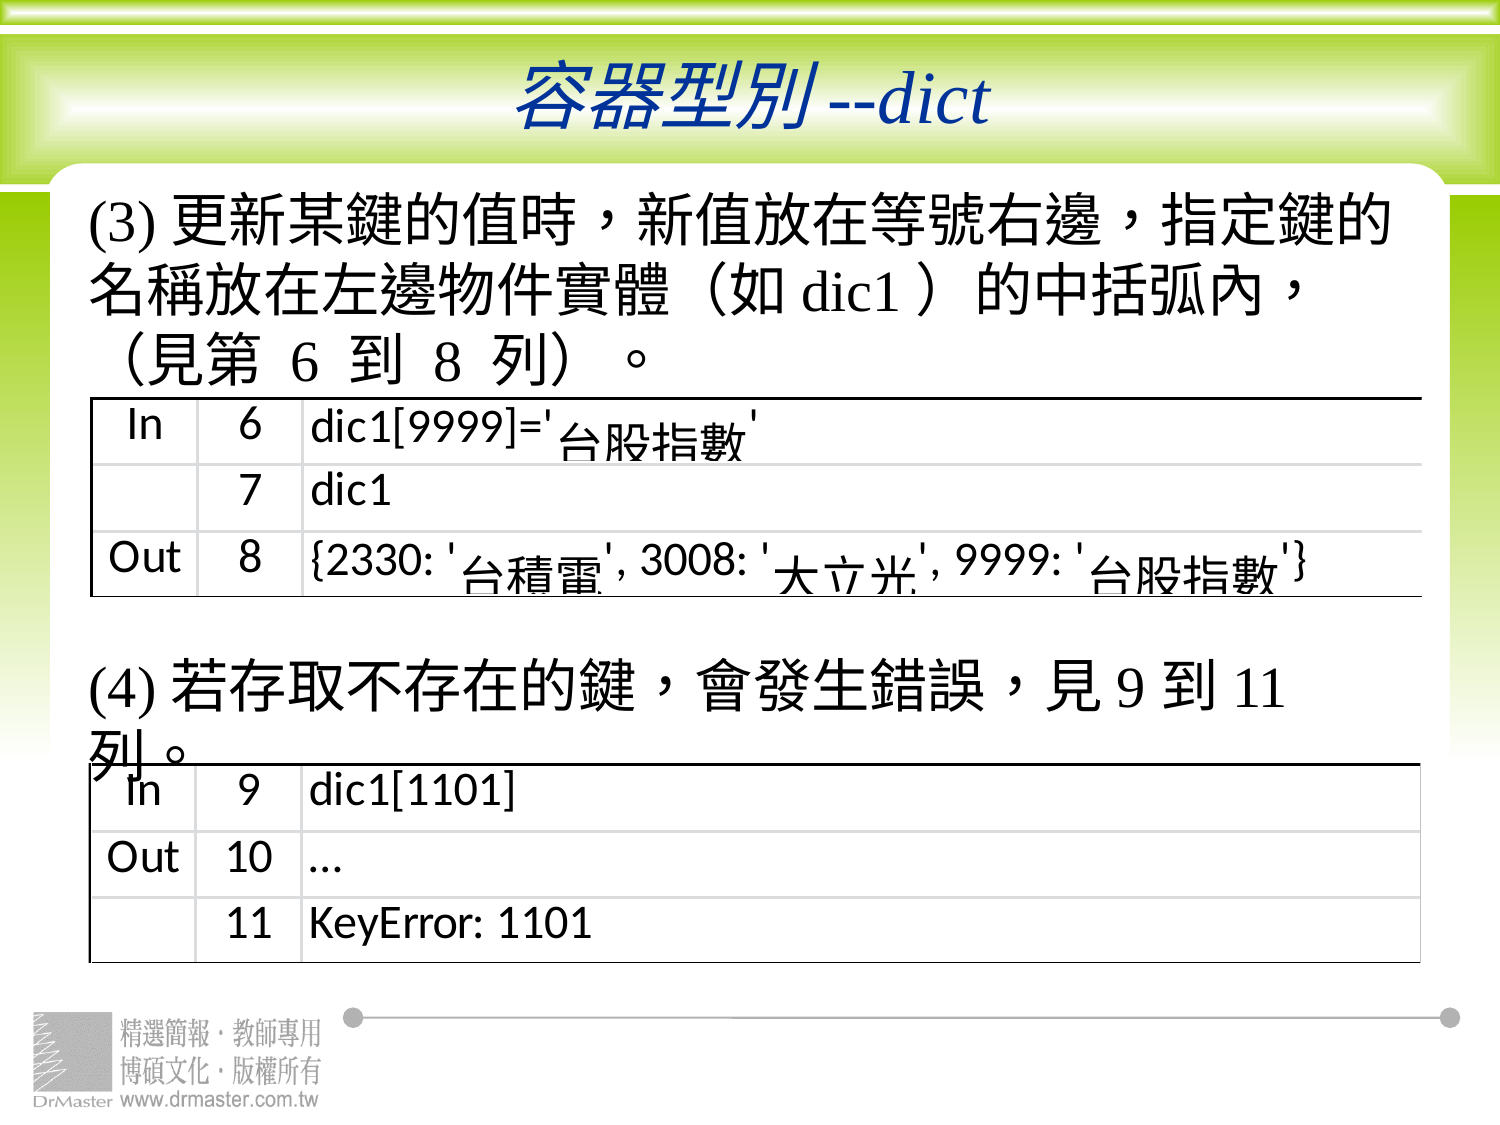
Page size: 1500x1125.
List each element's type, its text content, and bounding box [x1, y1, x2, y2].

list (3)更新某鍵的值時，新值放在等號右邊，指定鍵的名稱放在左邊物件實體（如dic1）的中括弧內，（見第 6 到 8 列）。 (4)若存取不存在的鍵，會發生錯誤，見9到11列。 [73, 175, 1424, 1006]
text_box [88, 762, 1424, 966]
picture [33, 1012, 322, 1110]
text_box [89, 396, 1425, 600]
title 容器型別--dict [112, 37, 1388, 150]
